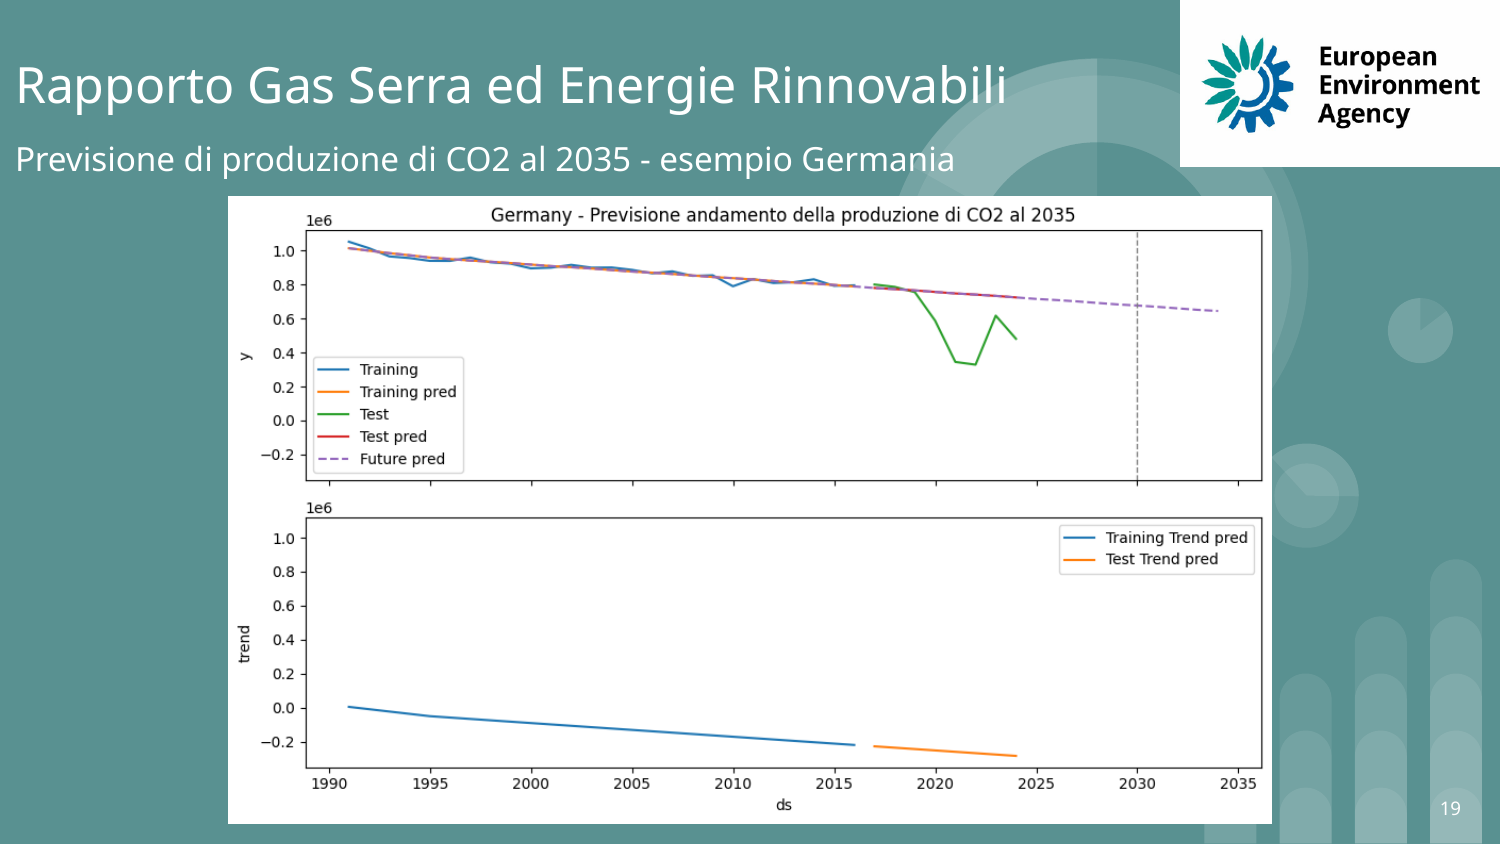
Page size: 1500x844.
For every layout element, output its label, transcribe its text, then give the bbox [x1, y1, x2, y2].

title Rapporto Gas Serra ed Energie Rinnovabili [0, 31, 1174, 135]
text_box Previsione di produzione di CO2 al 2035 - esempio Germania [0, 122, 1158, 167]
slide_number ‹#› [1386, 777, 1477, 842]
picture [1179, 0, 1500, 167]
picture [228, 195, 1272, 824]
